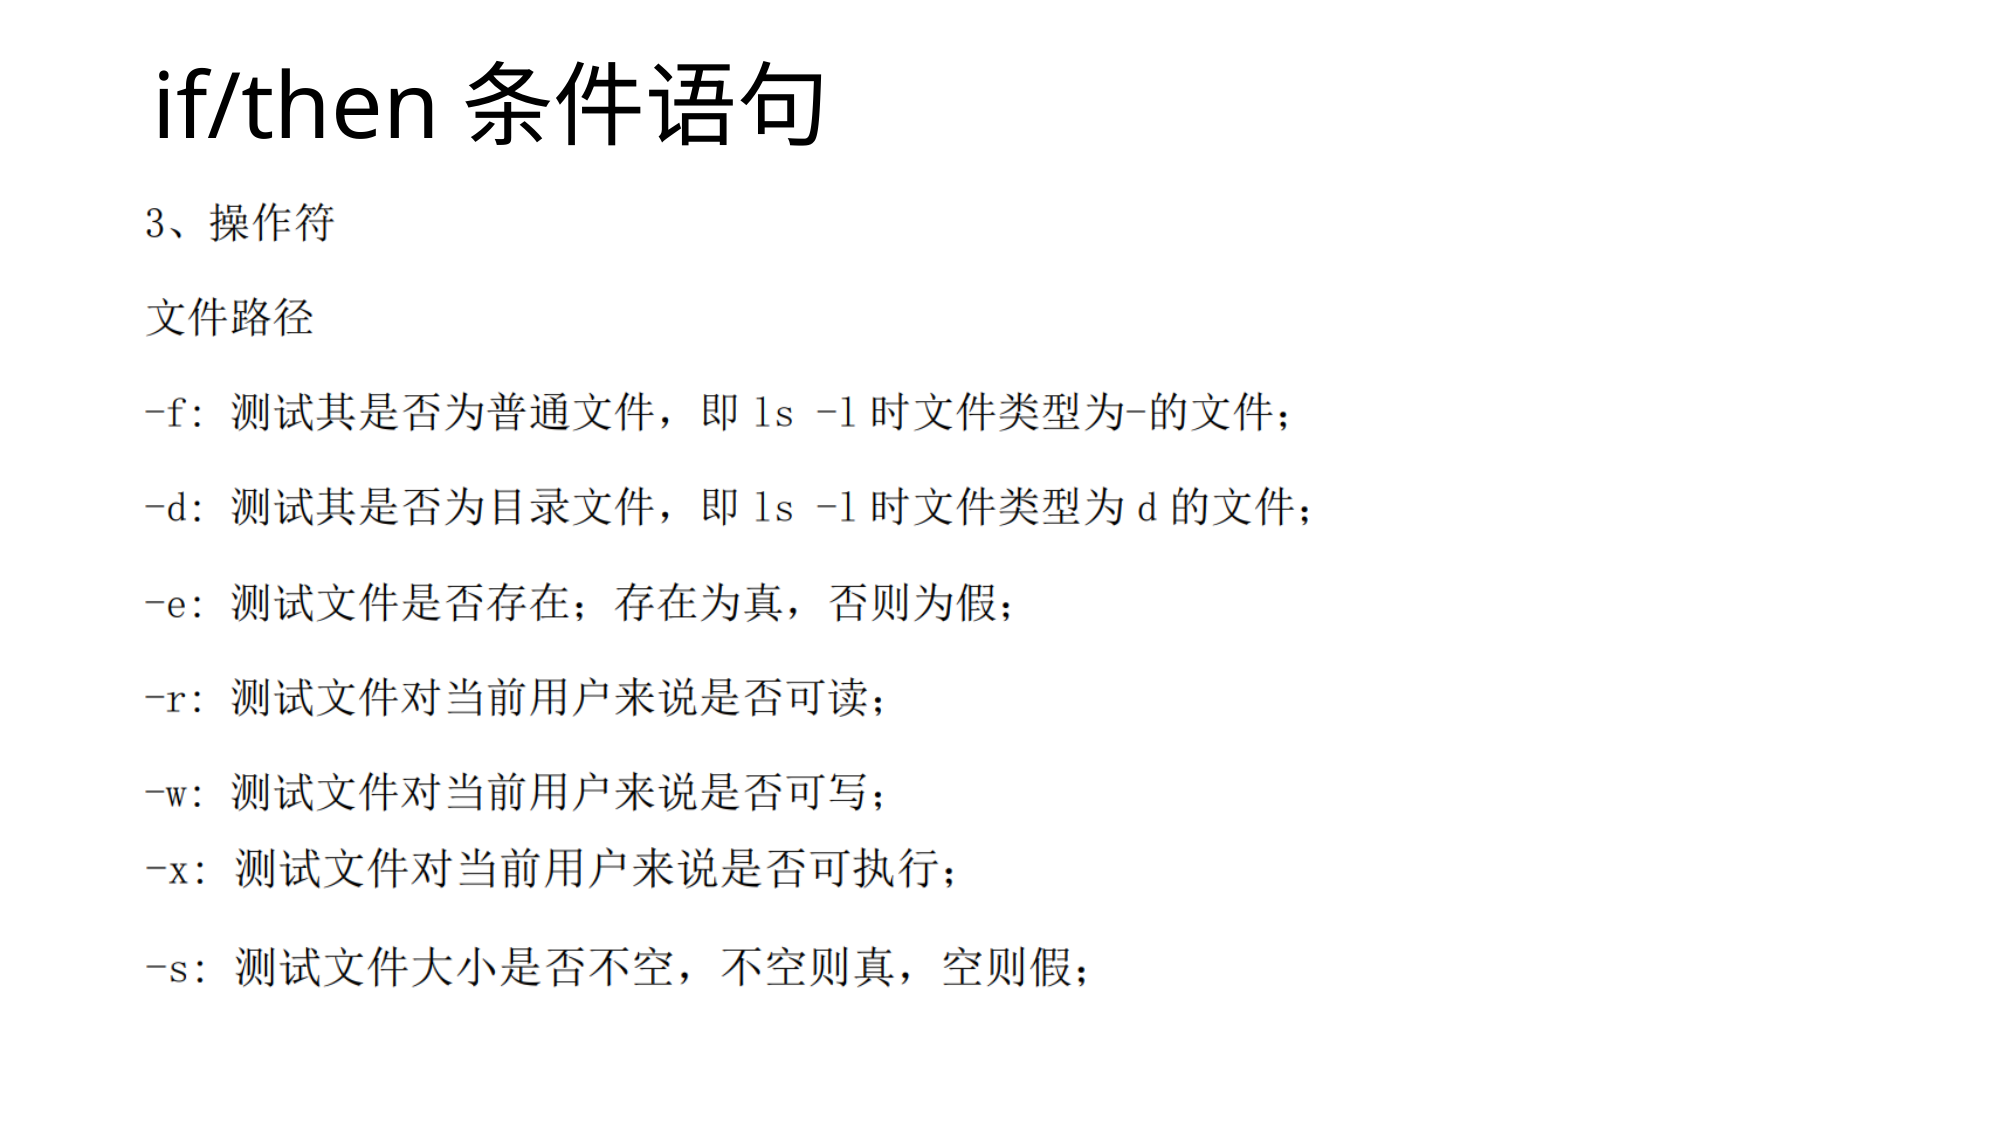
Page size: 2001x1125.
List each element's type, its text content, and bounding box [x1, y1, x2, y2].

picture [137, 200, 1329, 828]
picture [122, 840, 1120, 996]
title if/then条件语句 [137, 0, 1863, 218]
